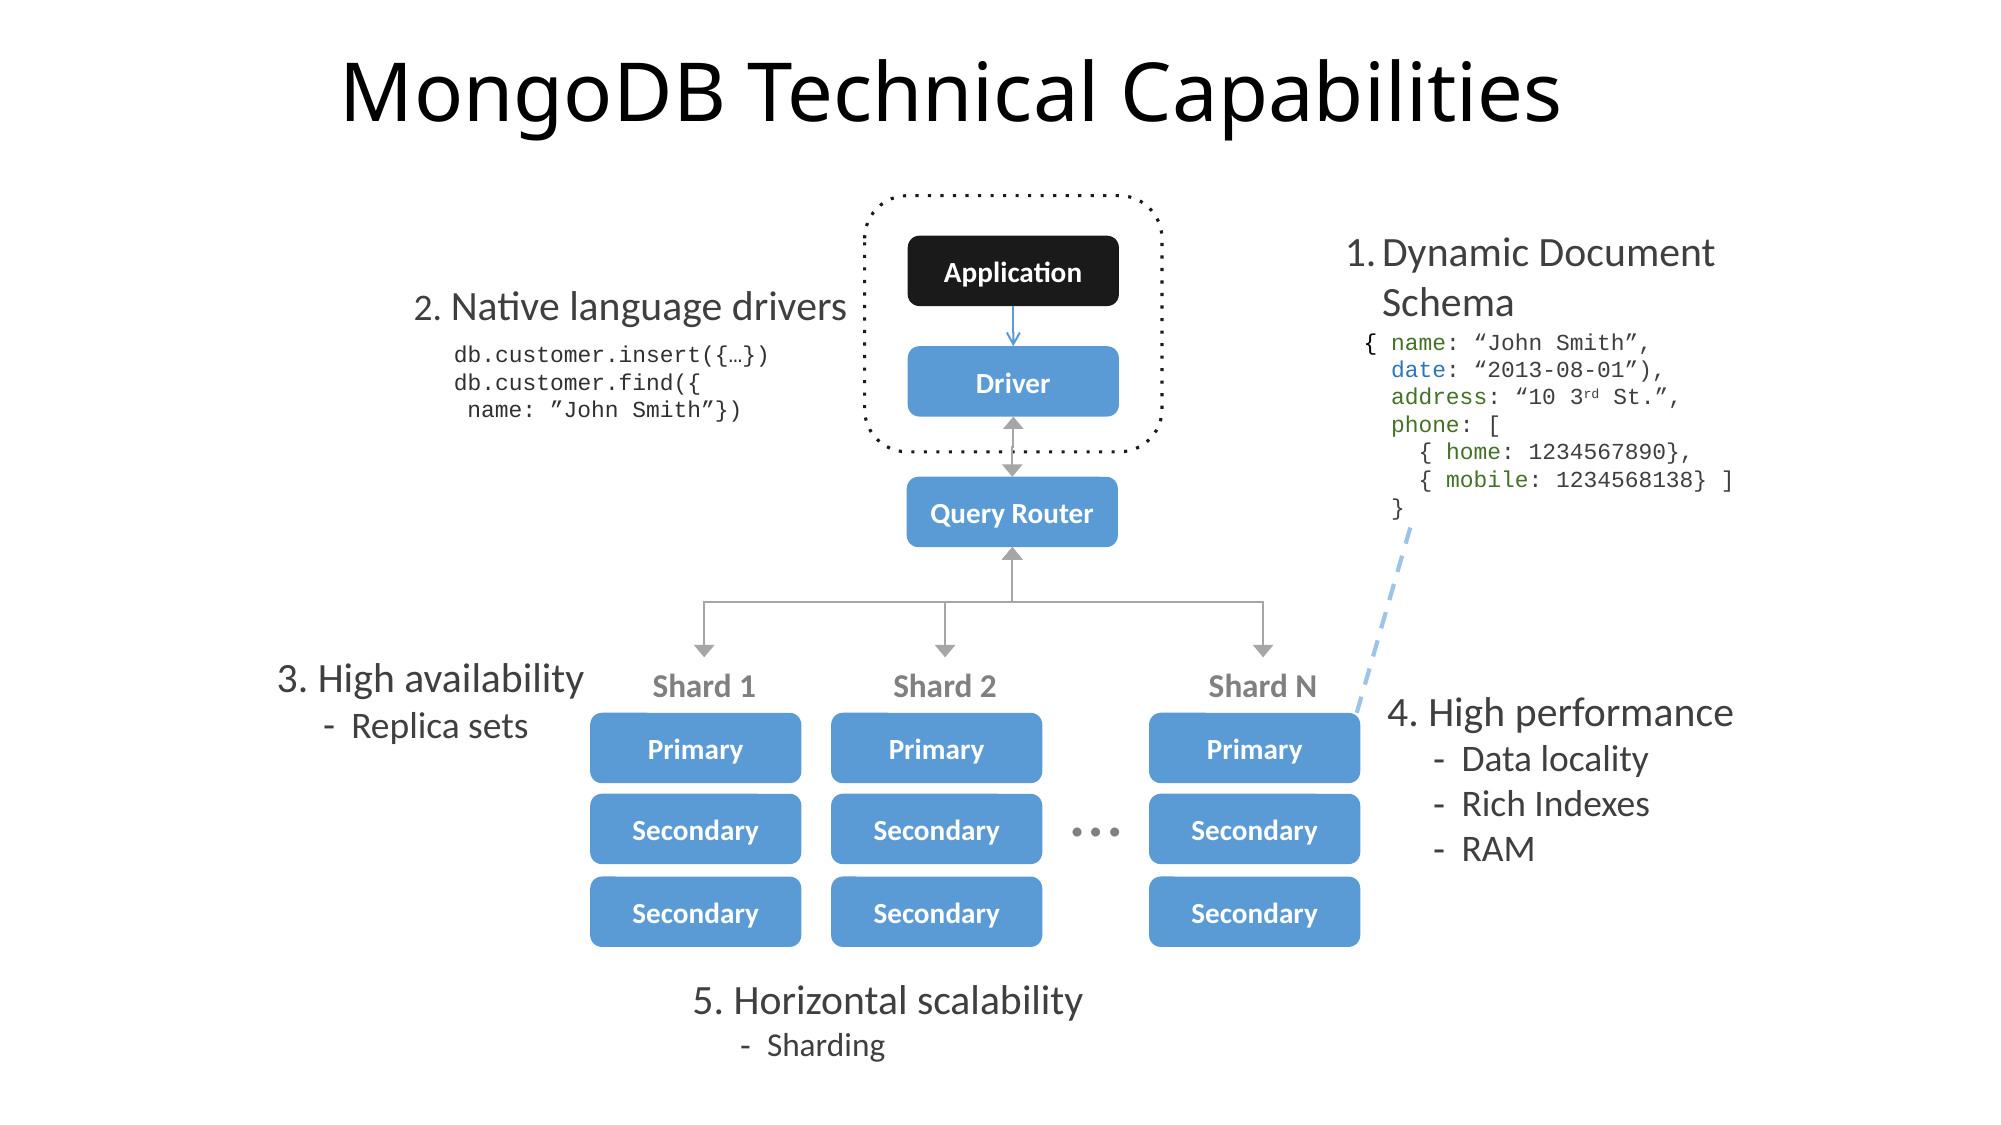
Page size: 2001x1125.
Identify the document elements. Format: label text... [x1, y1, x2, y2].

text_box db.customer.insert({…}) db.customer.find({ name: ”John Smith”}) [434, 335, 832, 430]
text_box Secondary [830, 875, 1043, 948]
text_box Secondary [589, 793, 802, 865]
text_box [864, 195, 1163, 453]
text_box Shard 2 [914, 657, 1043, 712]
text_box 5. Horizontal scalability Sharding [682, 967, 1515, 1069]
text_box Primary [589, 712, 802, 784]
title MongoDB Technical Capabilities [324, 1, 1614, 189]
text_box 3. High availability Replica sets [266, 645, 682, 752]
text_box { name: “John Smith”, date: “2013-08-01”), address: “10 3rd St.”, phone: [ { home: 1234567890}, { mobile: 1234568138} ] } [1348, 321, 1750, 525]
text_box … [1055, 754, 1137, 860]
text_box Secondary [1148, 875, 1361, 948]
text_box 4. High performance Data locality Rich Indexes RAM [1376, 679, 1750, 875]
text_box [803, 448, 914, 757]
text_box Shard 1 [682, 657, 802, 712]
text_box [1356, 526, 1411, 713]
text_box Primary [830, 712, 1043, 784]
text_box 2. Native language drivers [403, 273, 864, 335]
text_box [923, 568, 1034, 636]
text_box Secondary [589, 875, 802, 948]
text_box Secondary [830, 793, 1043, 865]
text_box Query Router [914, 476, 1082, 548]
text_box Shard N [1193, 657, 1356, 712]
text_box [1082, 476, 1193, 728]
text_box Primary [1148, 712, 1361, 784]
text_box Dynamic Document Schema [1334, 219, 1750, 376]
text_box Secondary [1148, 793, 1361, 865]
